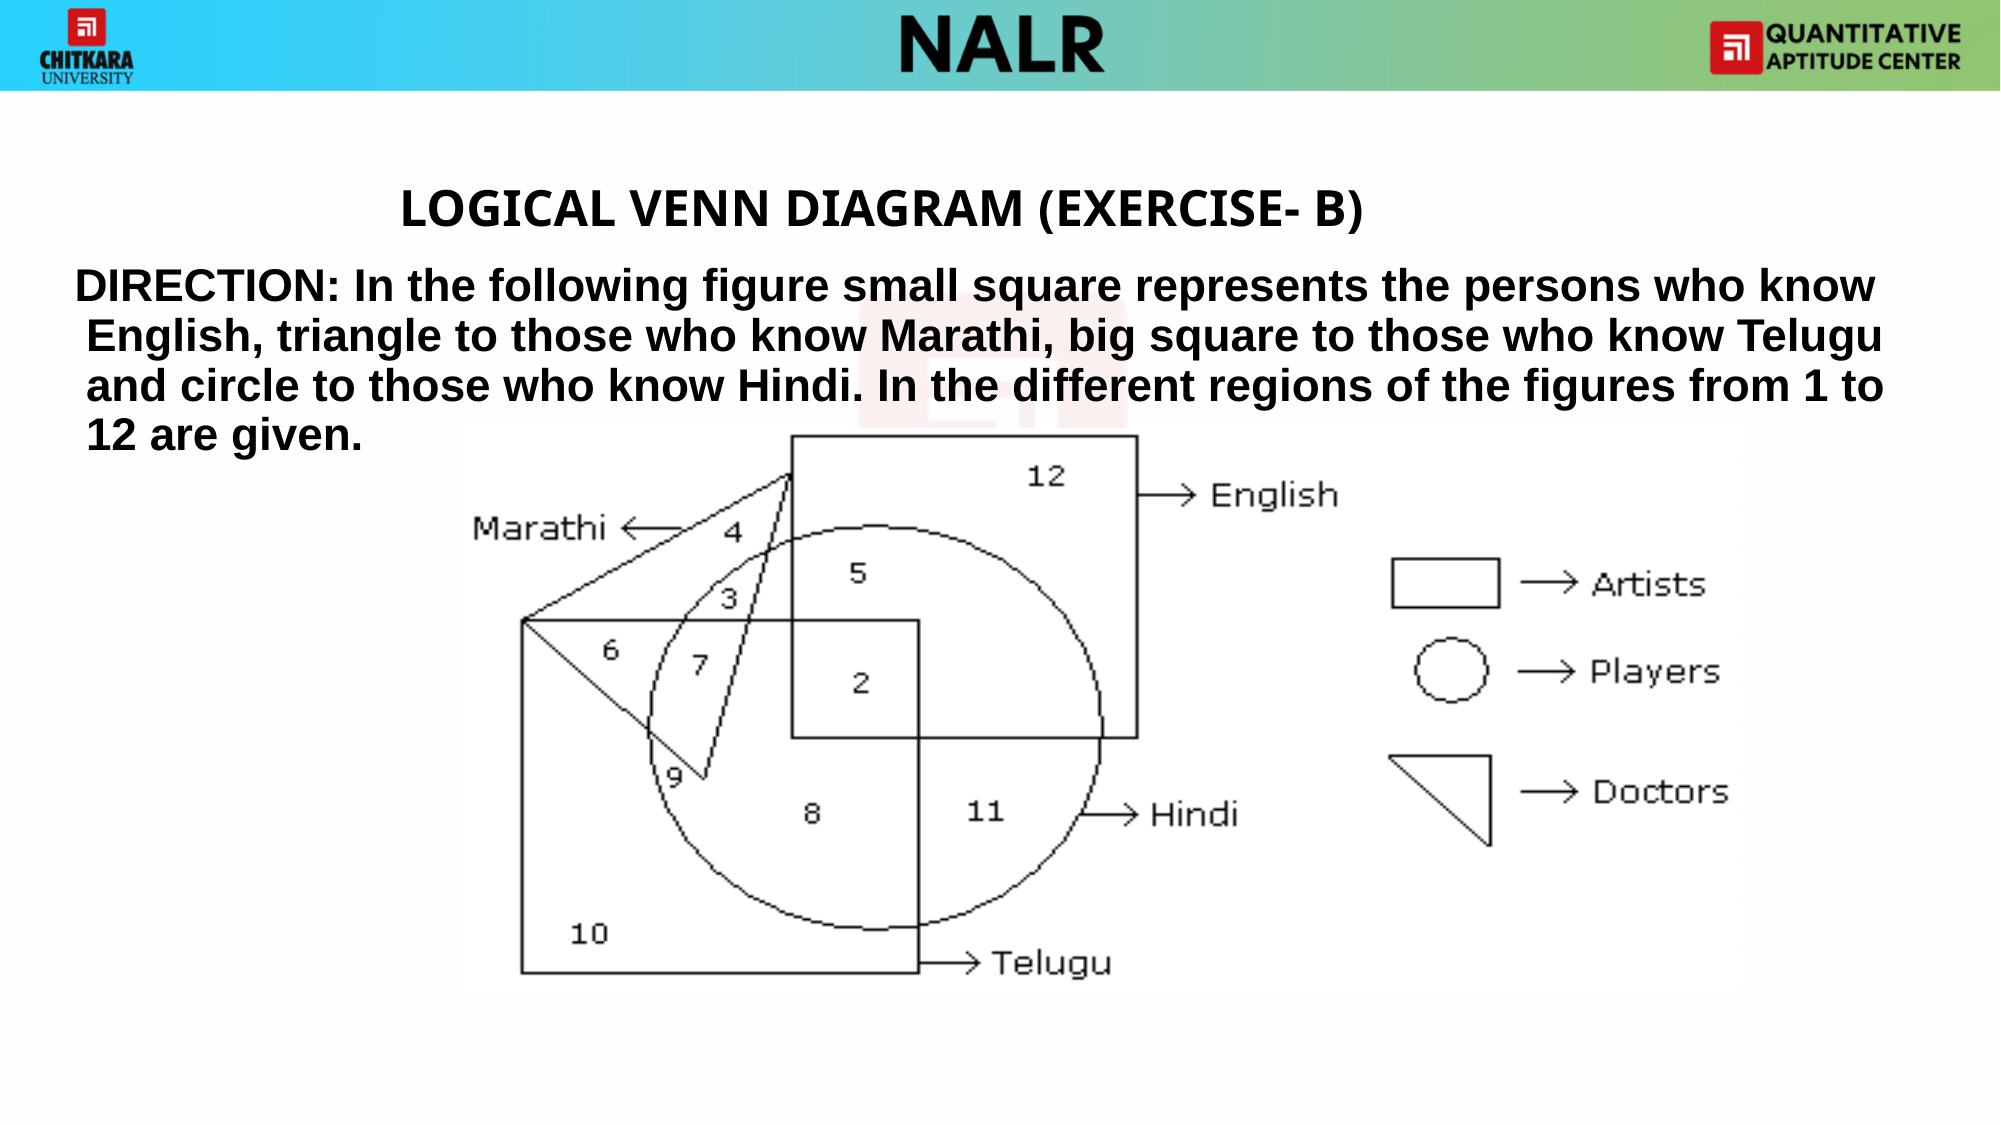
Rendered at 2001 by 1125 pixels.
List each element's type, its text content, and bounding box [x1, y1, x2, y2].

list LOGICAL VENN DIAGRAM (EXERCISE- B) DIRECTION: In the following figure small square represents the persons who know English, triangle to those who know Marathi, big square to those who know Telugu and circle to those who know Hindi. In the different regions of the figures from 1 to 12 are given. [33, 175, 1959, 1053]
picture [0, 0, 2001, 1125]
